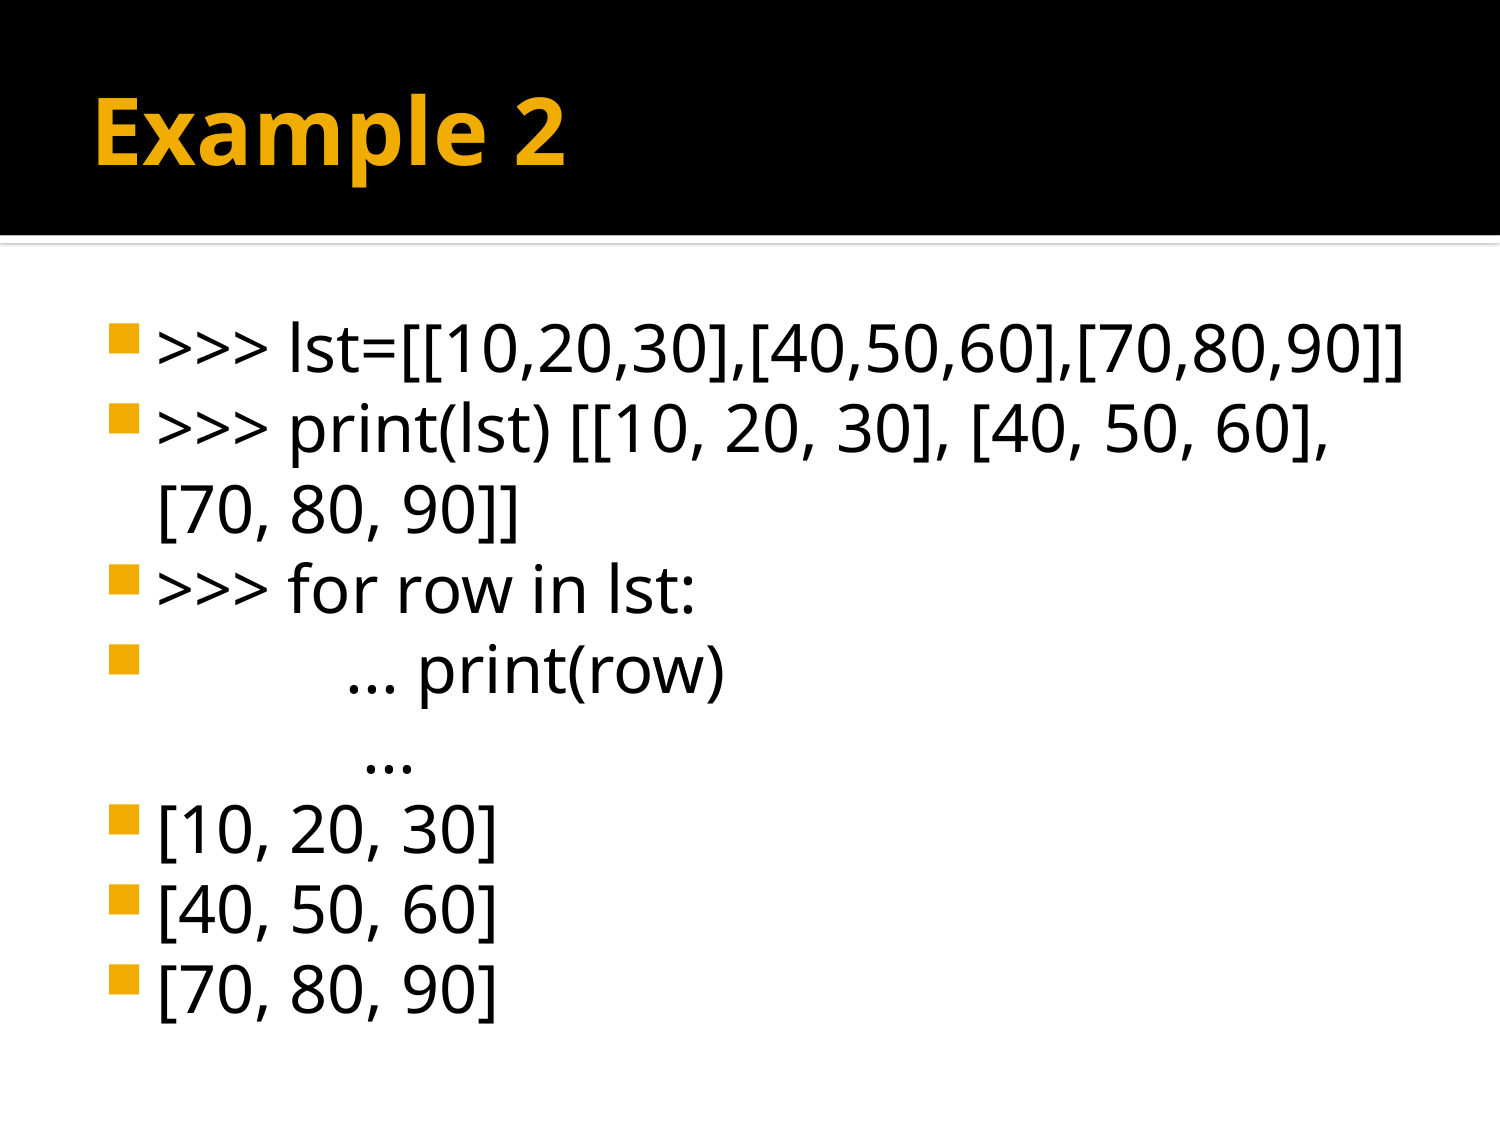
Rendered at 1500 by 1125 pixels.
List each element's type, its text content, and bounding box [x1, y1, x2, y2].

list >>> lst=[[10,20,30],[40,50,60],[70,80,90]] >>> print(lst) [[10, 20, 30], [40, 50, 60], [70, 80, 90]] >>> for row in lst: ... print(row) ... [10, 20, 30] [40, 50, 60] [70, 80, 90] [75, 291, 1425, 1050]
title Example 2 [75, 25, 1425, 231]
